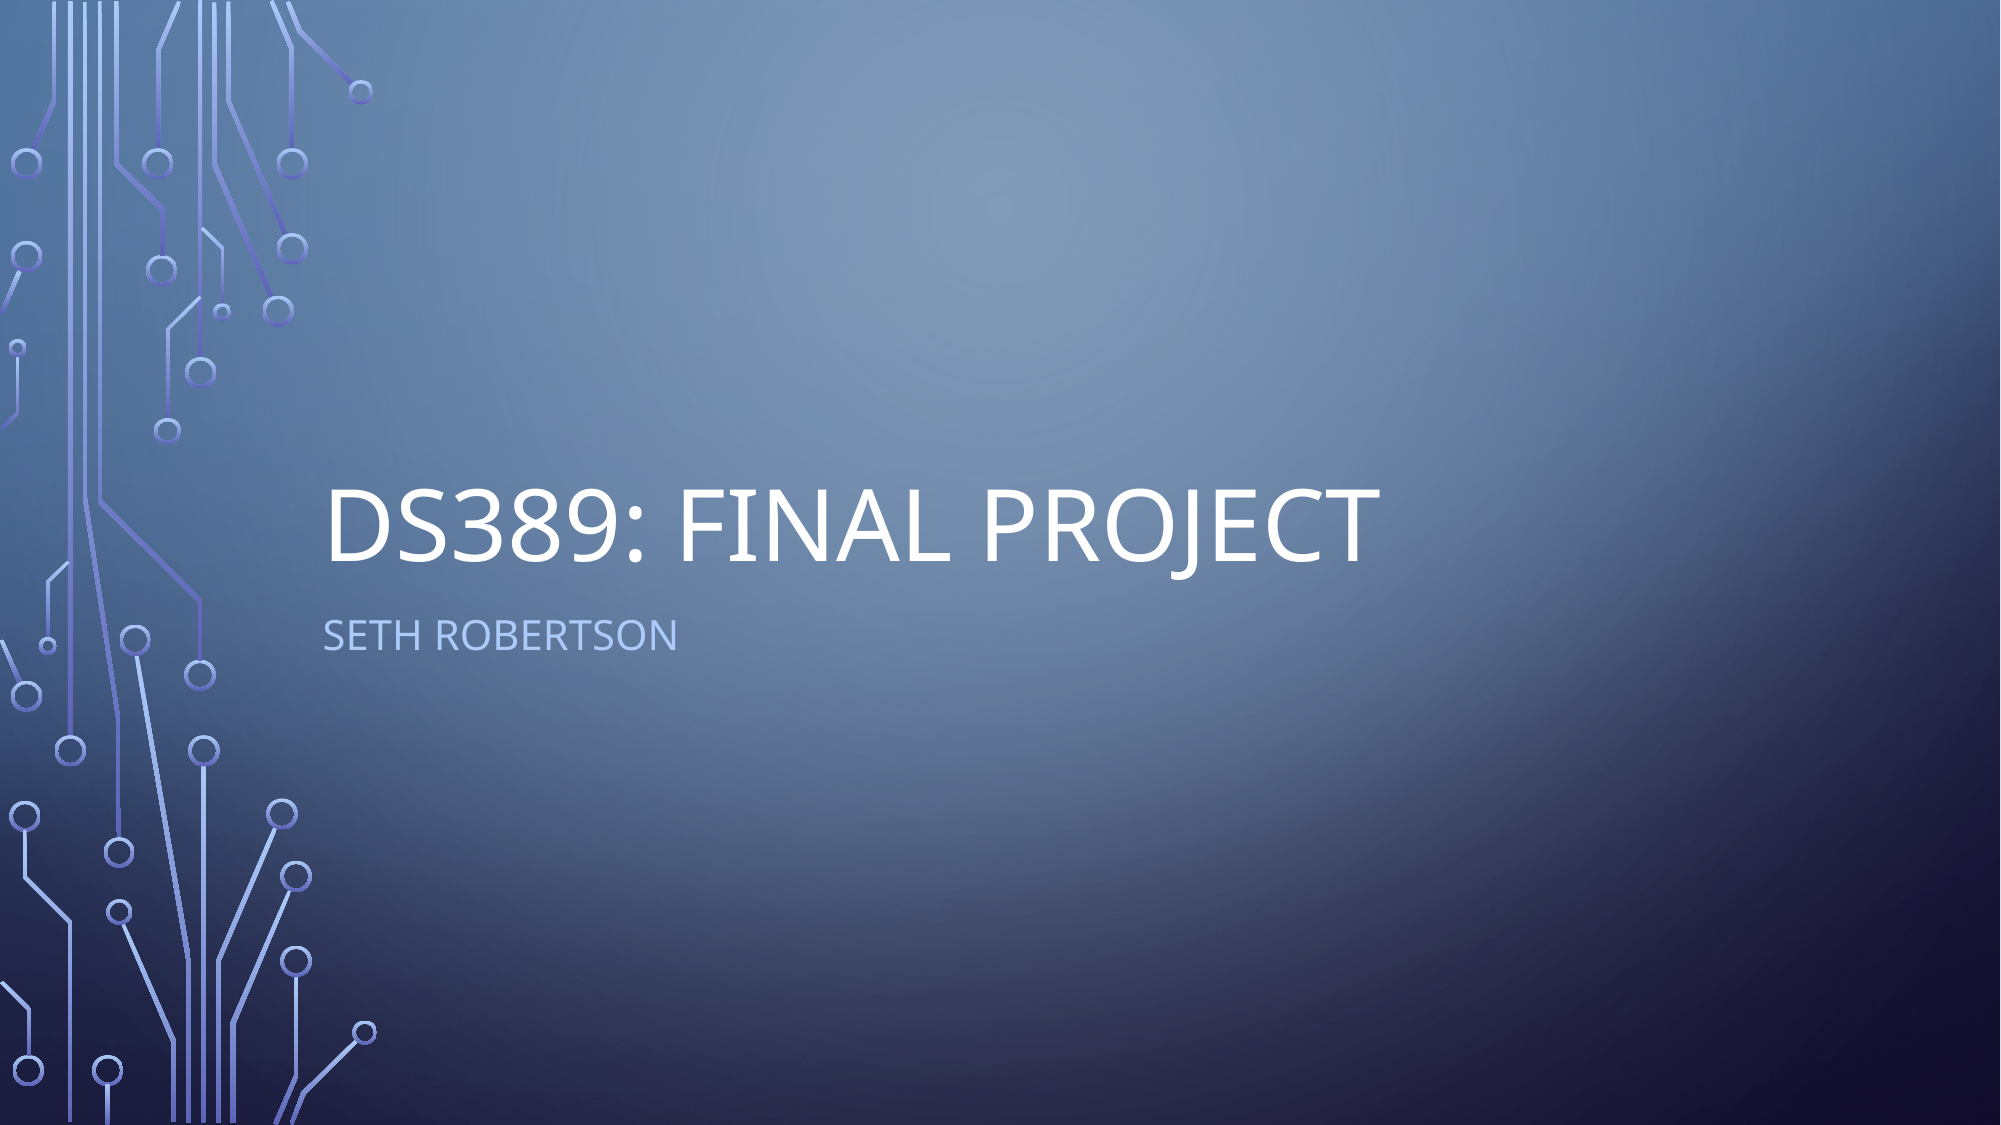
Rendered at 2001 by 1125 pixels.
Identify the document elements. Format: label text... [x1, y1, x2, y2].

title DS389: Final Project [307, 44, 2000, 591]
subtitle Seth Robertson [307, 590, 1750, 863]
